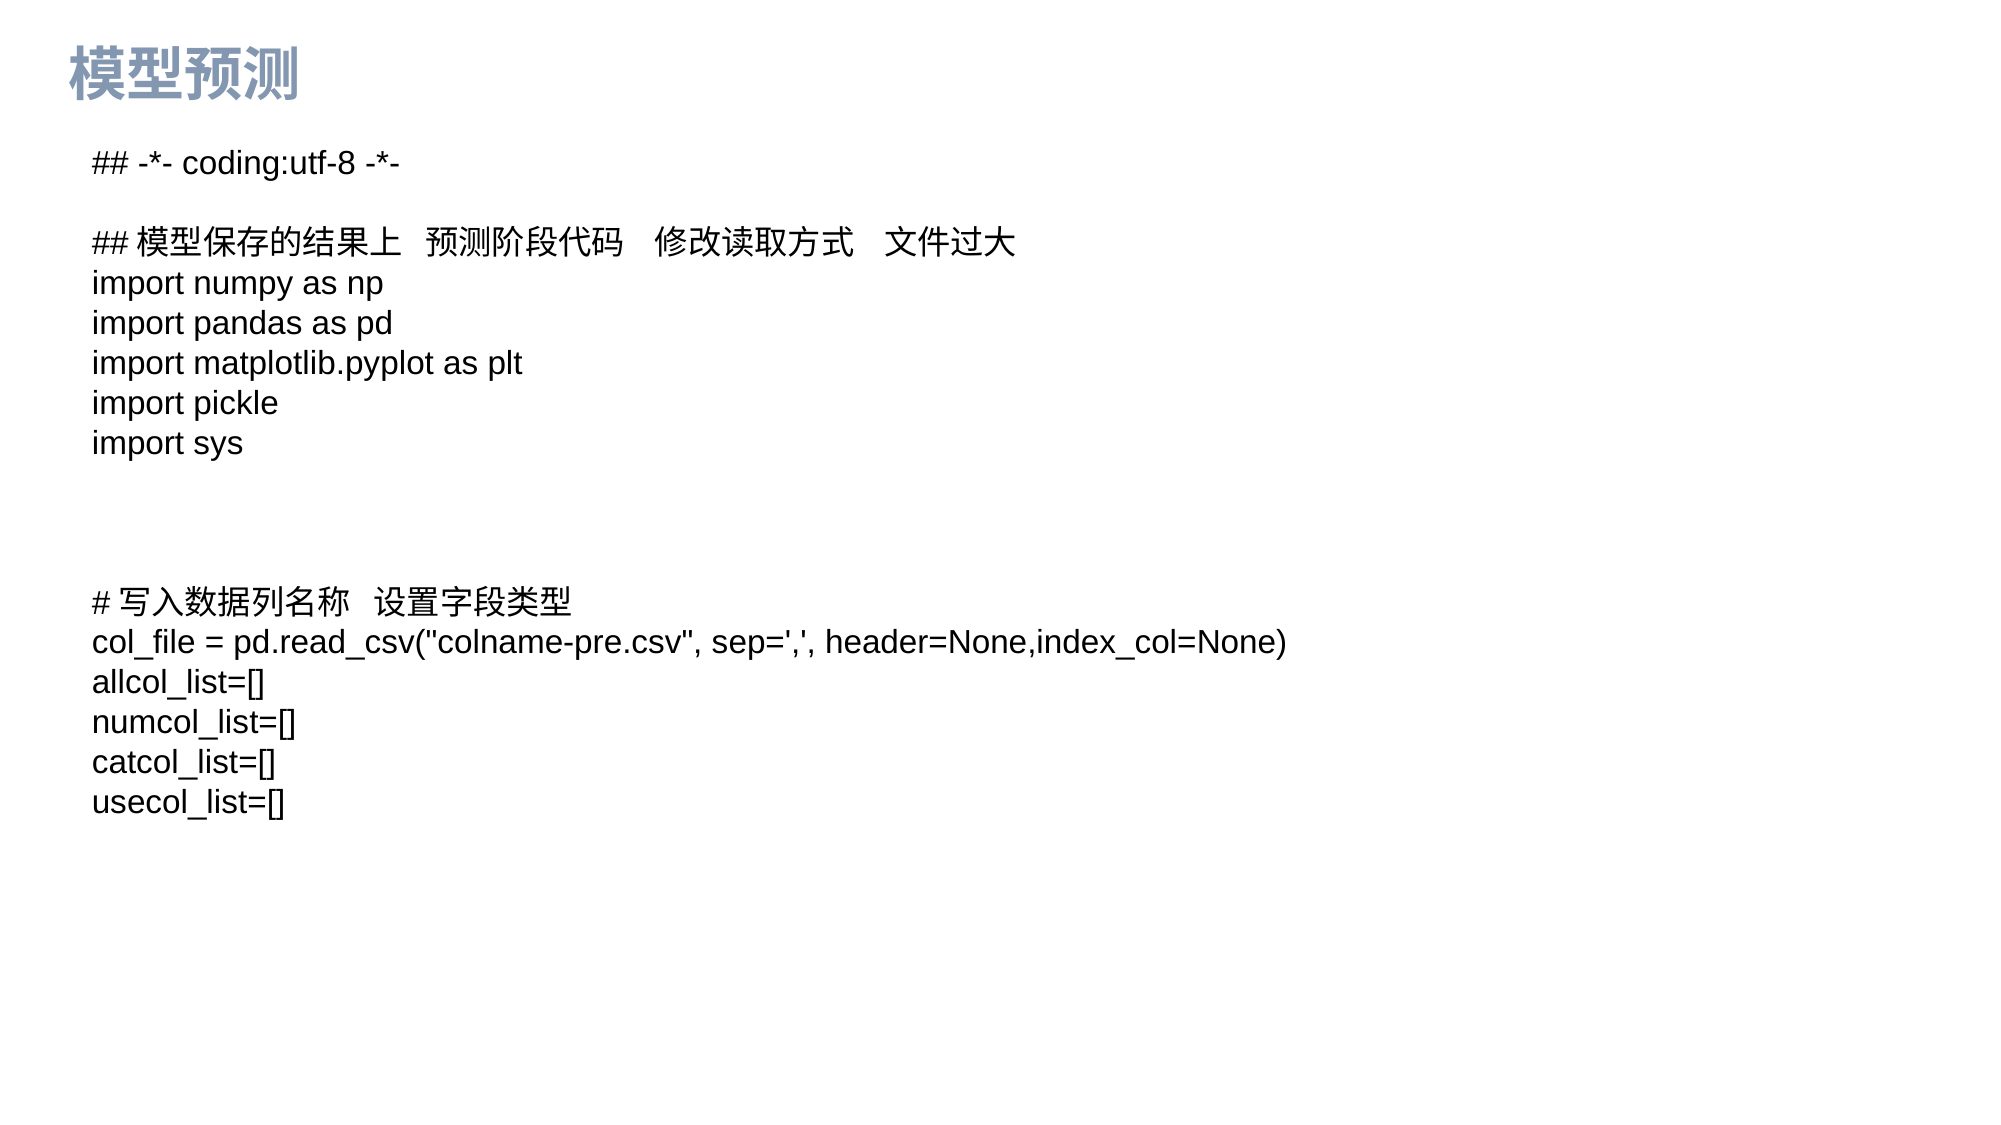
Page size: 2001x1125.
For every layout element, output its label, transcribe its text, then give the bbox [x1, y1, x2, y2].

text_box 模型预测 [53, 18, 1854, 135]
text_box ## -*- coding:utf-8 -*- ##模型保存的结果上 预测阶段代码 修改读取方式 文件过大 import numpy as np import pandas as pd import matplotlib.pyplot as plt import pickle import sys #写入数据列名称 设置字段类型 col_file = pd.read_csv("colname-pre.csv", sep=',', header=None,index_col=None) allcol_list=[] numcol_list=[] catcol_list=[] usecol_list=[] [77, 134, 1978, 908]
